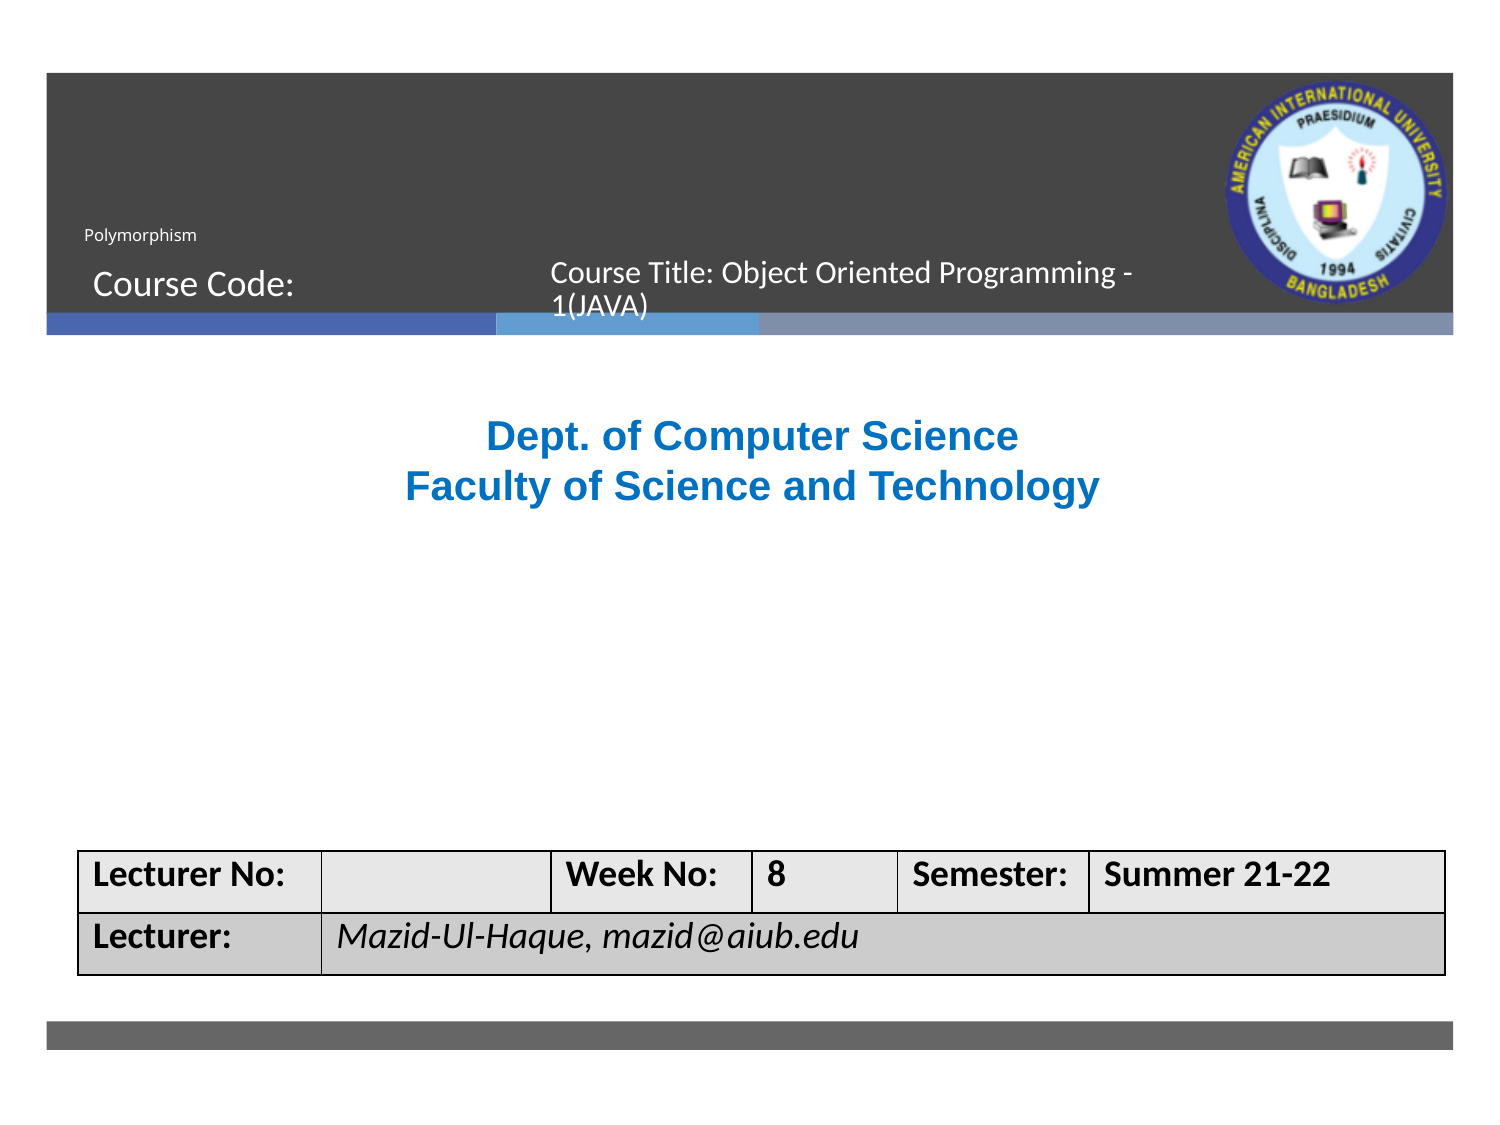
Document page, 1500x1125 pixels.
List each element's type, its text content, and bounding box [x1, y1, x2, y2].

table_cell Lecturer: [79, 914, 321, 974]
table_header 8 [753, 852, 897, 912]
table_header Lecturer No: [79, 852, 321, 912]
picture [1220, 75, 1454, 310]
table_header Week No: [552, 852, 751, 912]
table_header Semester: [898, 852, 1088, 912]
text_box Dept. of Computer Science Faculty of Science and Technology [12, 401, 1493, 517]
table_cell Mazid-Ul-Haque, mazid@aiub.edu [322, 914, 1444, 974]
table_header Summer 21-22 [1090, 852, 1444, 912]
text_box Course Title: Object Oriented Programming -1(JAVA) [535, 252, 1228, 332]
subtitle Course Code: [78, 251, 536, 331]
title Polymorphism [69, 90, 1351, 253]
table_header [322, 852, 550, 912]
